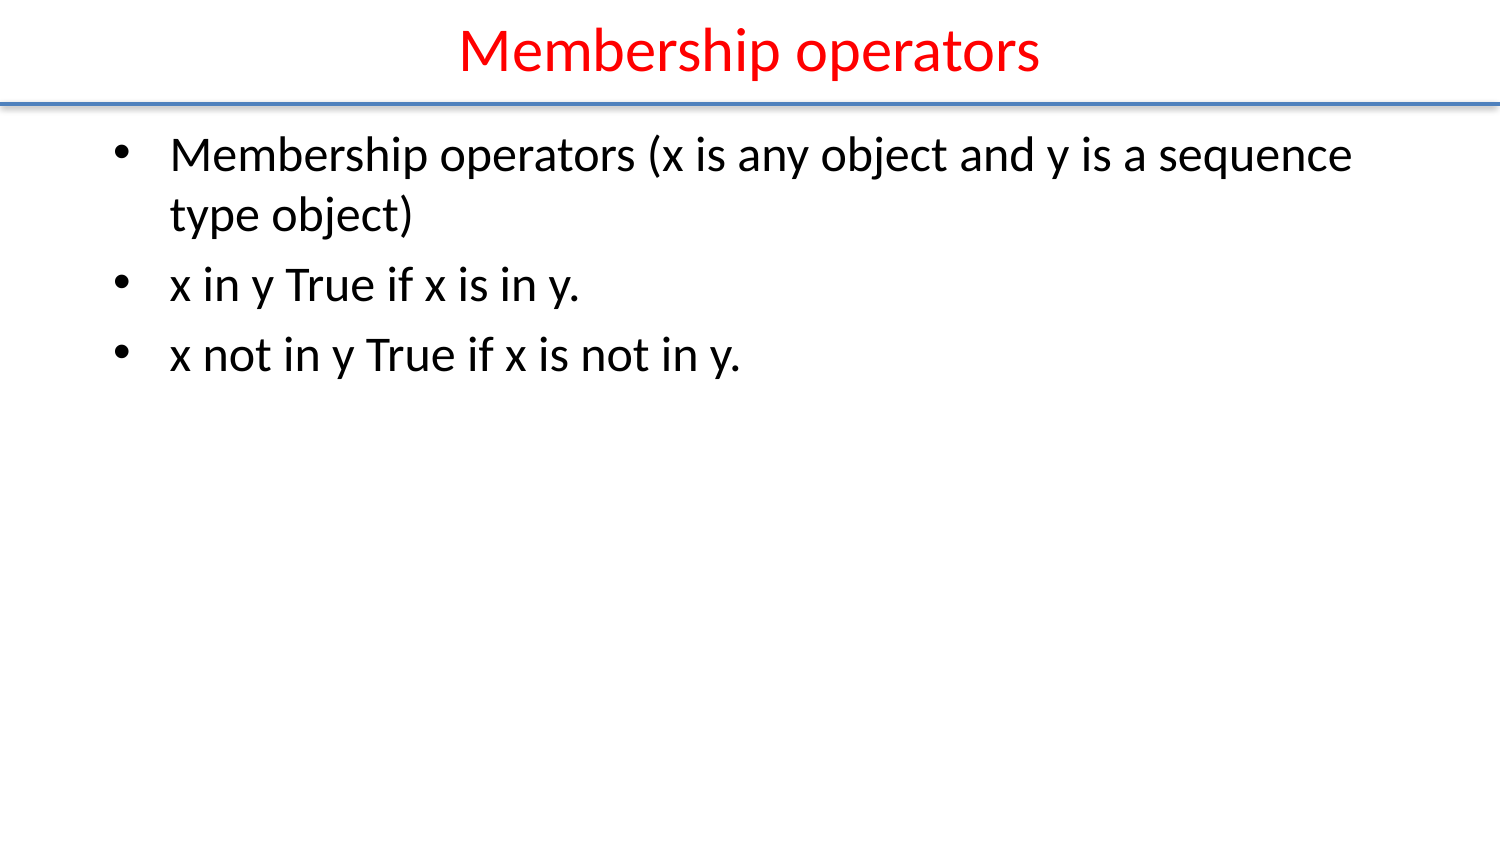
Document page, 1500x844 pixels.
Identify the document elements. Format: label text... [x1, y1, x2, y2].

title Membership operators [0, 0, 1500, 93]
list Membership operators (x is any object and y is a sequence type object) x in y True if x is in y. x not in y True if x is not in y. [98, 113, 1402, 800]
